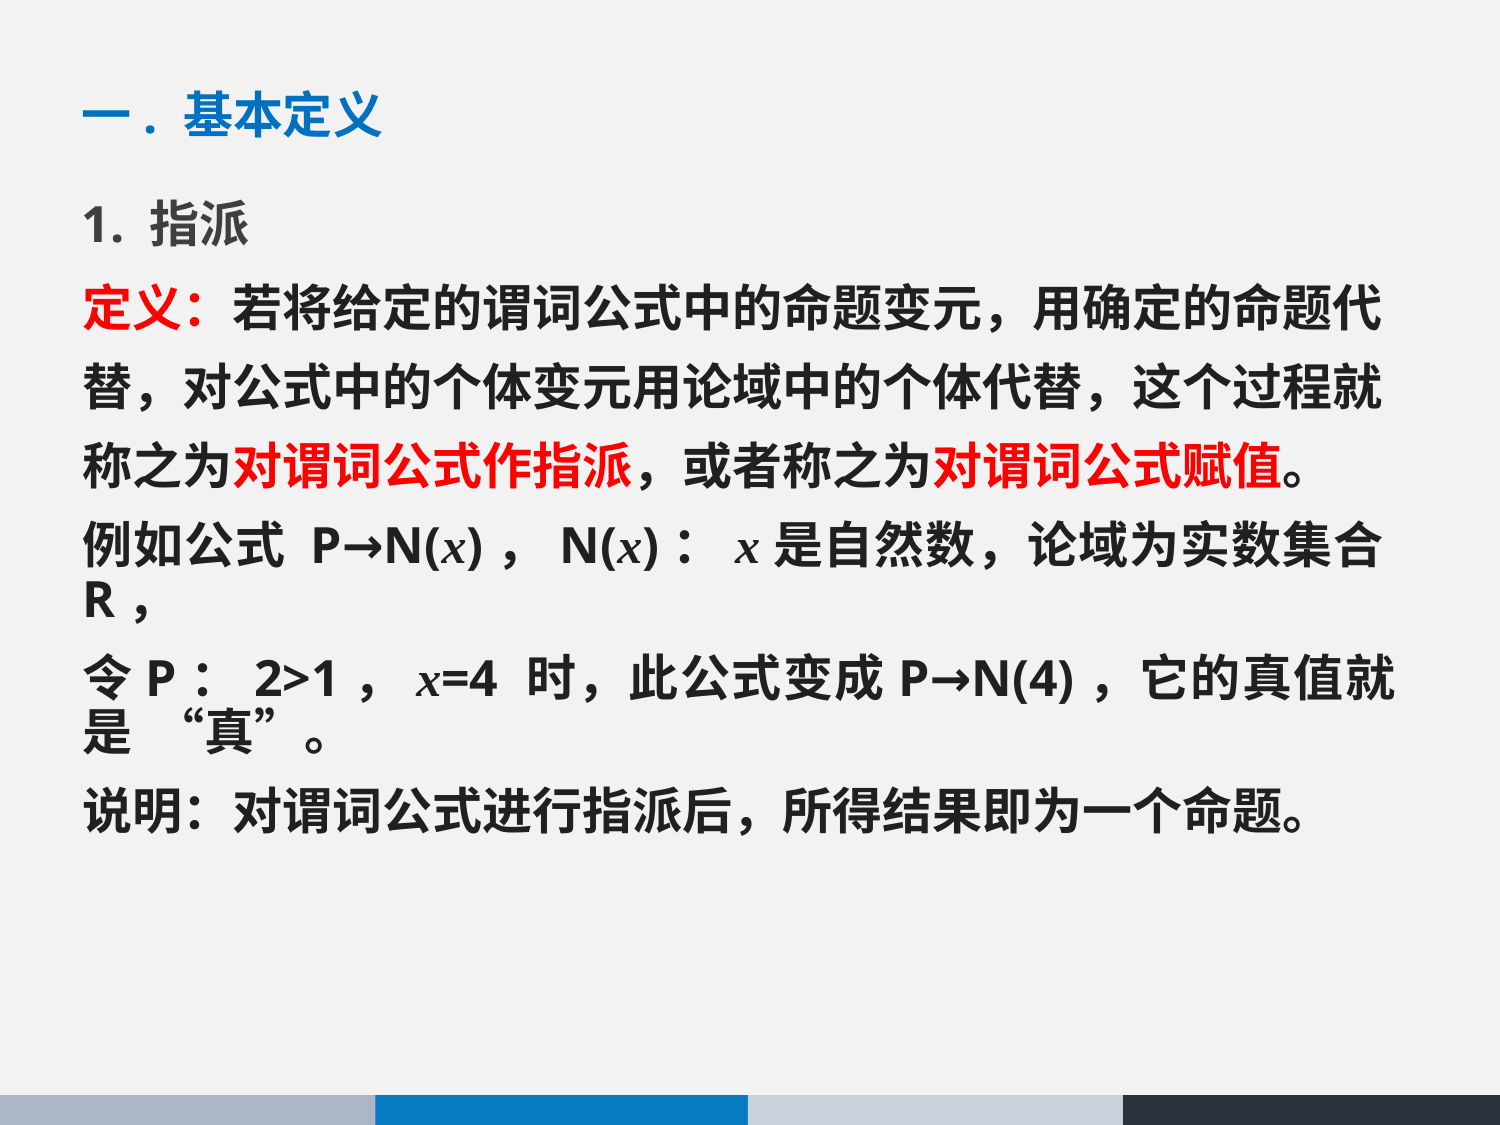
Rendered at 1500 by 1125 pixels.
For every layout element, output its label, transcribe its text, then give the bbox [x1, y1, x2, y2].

text_box 定义：若将给定的谓词公式中的命题变元，用确定的命题代 替，对公式中的个体变元用论域中的个体代替，这个过程就 称之为对谓词公式作指派，或者称之为对谓词公式赋值。 例如公式 P→N(x)，N(x)：x是自然数，论域为实数集合R， 令P：2>1，x=4 时，此公式变成P→N(4)，它的真值就是 “真”。 说明：对谓词公式进行指派后，所得结果即为一个命题。 [67, 275, 1411, 987]
text_box 一. 基本定义 [67, 58, 757, 152]
text_box 1. 指派 [67, 167, 457, 260]
